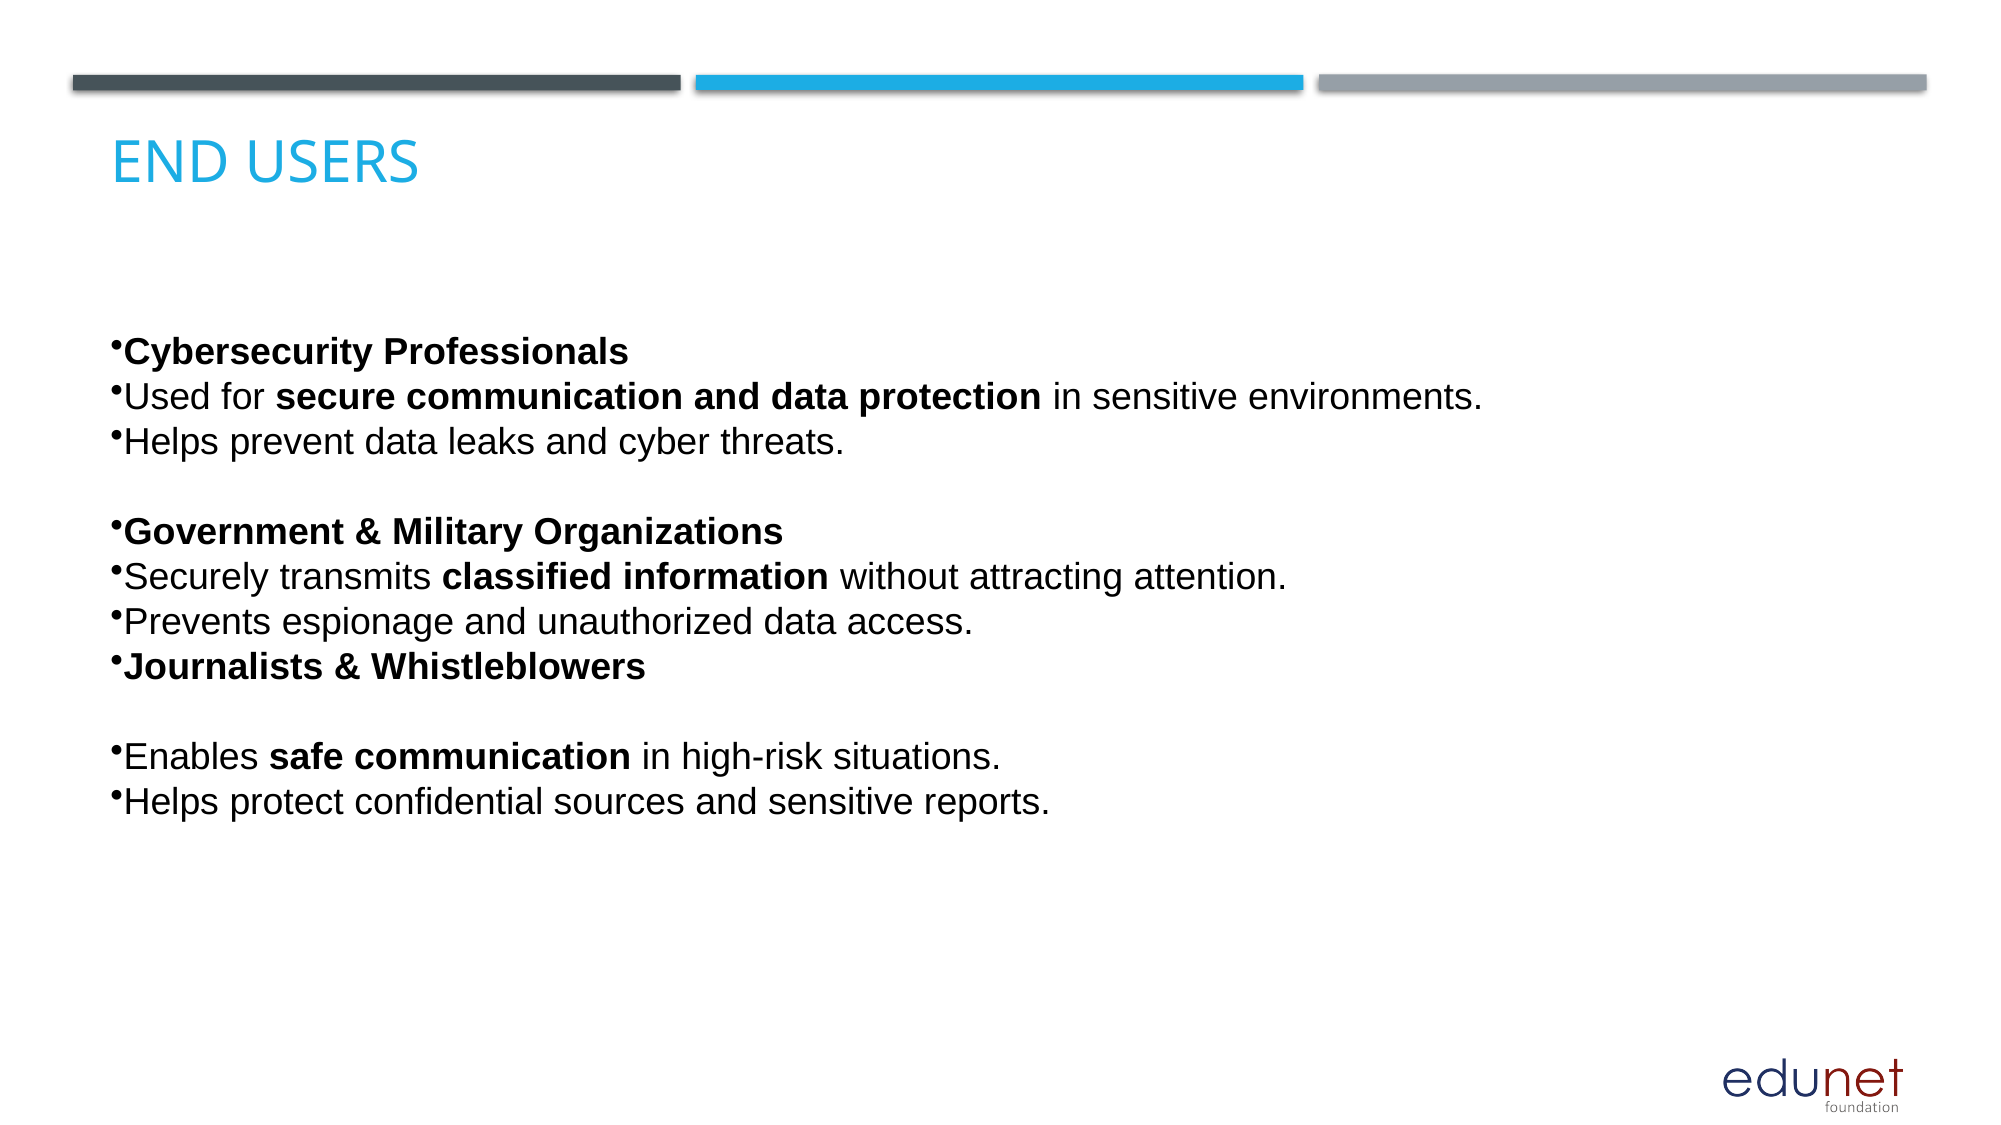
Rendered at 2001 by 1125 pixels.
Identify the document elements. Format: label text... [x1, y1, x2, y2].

list Cybersecurity Professionals Used for secure communication and data protection in sensitive environments. Helps prevent data leaks and cyber threats. Government & Military Organizations Securely transmits classified information without attracting attention. Prevents espionage and unauthorized data access. Journalists & Whistleblowers Enables safe communication in high-risk situations. Helps protect confidential sources and sensitive reports. [95, 270, 1513, 924]
title End users [95, 115, 1905, 203]
picture [1719, 1056, 1905, 1116]
